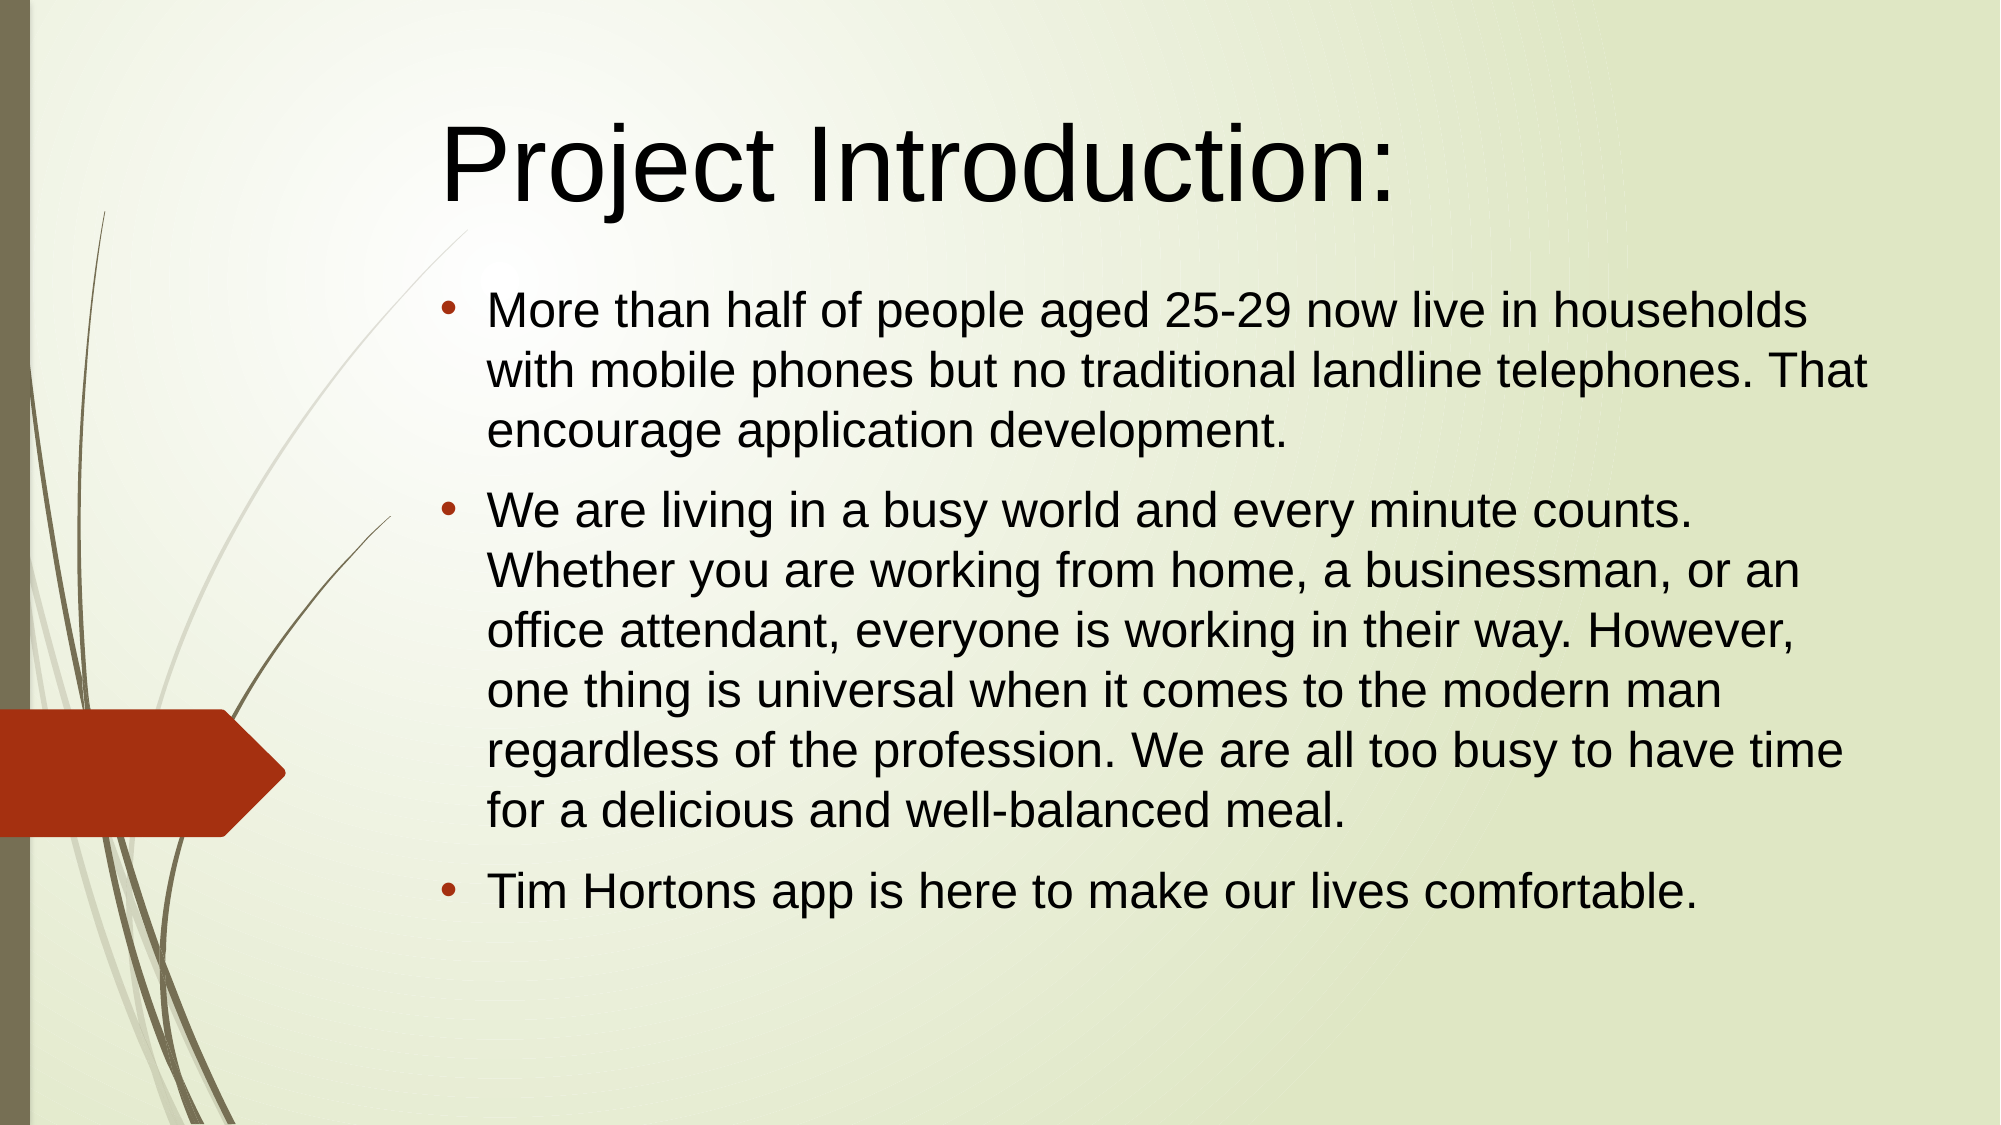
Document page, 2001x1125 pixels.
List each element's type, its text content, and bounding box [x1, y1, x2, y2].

title Project Introduction: [424, 84, 1888, 231]
subtitle More than half of people aged 25-29 now live in households with mobile phones but no traditional landline telephones. That encourage application development. We are living in a busy world and every minute counts. Whether you are working from home, a businessman, or an office attendant, everyone is working in their way. However, one thing is universal when it comes to the modern man regardless of the profession. We are all too busy to have time for a delicious and well-balanced meal. Tim Hortons app is here to make our lives comfortable. [424, 269, 1888, 1125]
